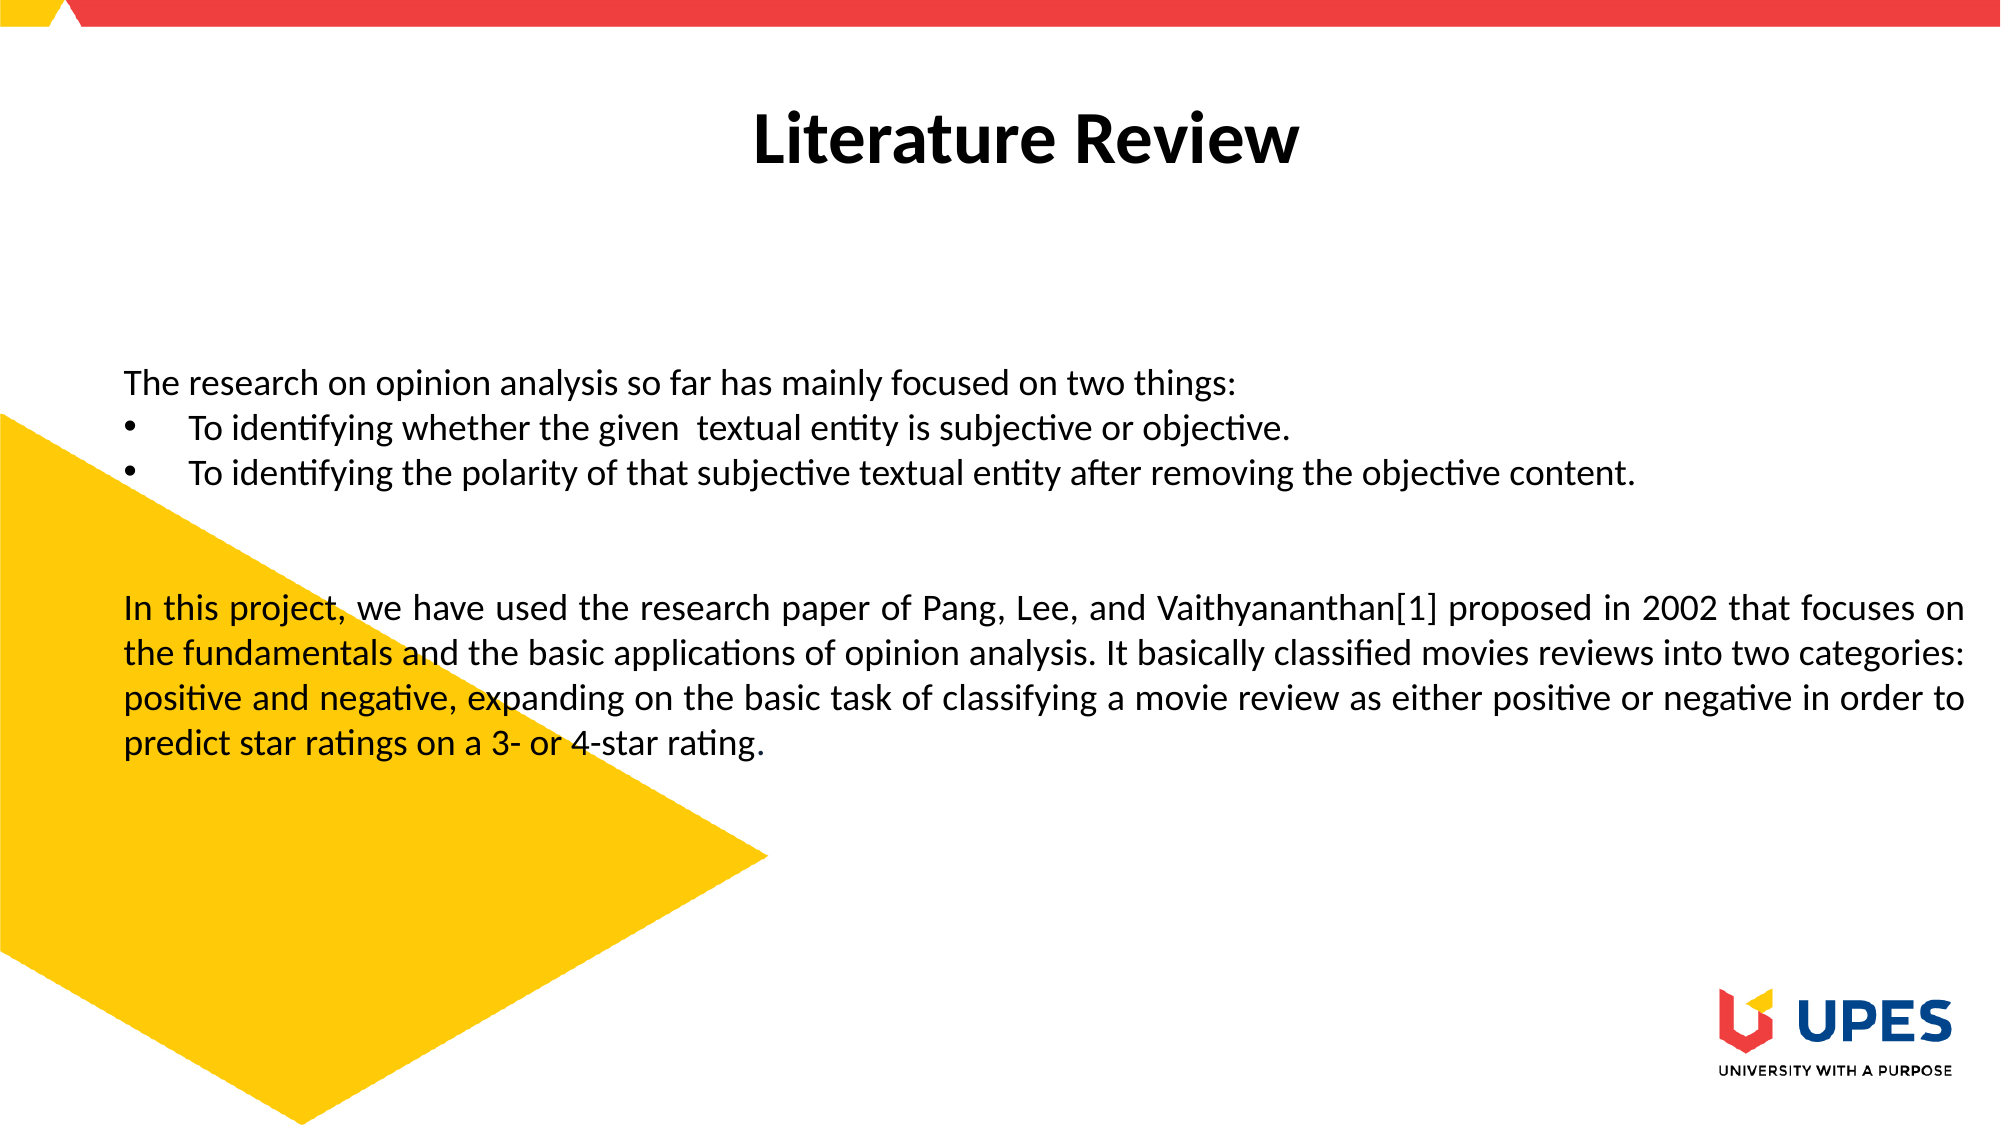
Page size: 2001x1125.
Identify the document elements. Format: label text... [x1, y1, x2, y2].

text_box The research on opinion analysis so far has mainly focused on two things: To identifying whether the given textual entity is subjective or objective. To identifying the polarity of that subjective textual entity after removing the objective content. In this project, we have used the research paper of Pang, Lee, and Vaithyananthan[1] proposed in 2002 that focuses on the fundamentals and the basic applications of opinion analysis. It basically classified movies reviews into two categories: positive and negative, expanding on the basic task of classifying a movie review as either positive or negative in order to predict star ratings on a 3- or 4-star rating. [108, 350, 1983, 863]
picture [0, 0, 2001, 1125]
title Literature Review [27, 86, 2000, 180]
